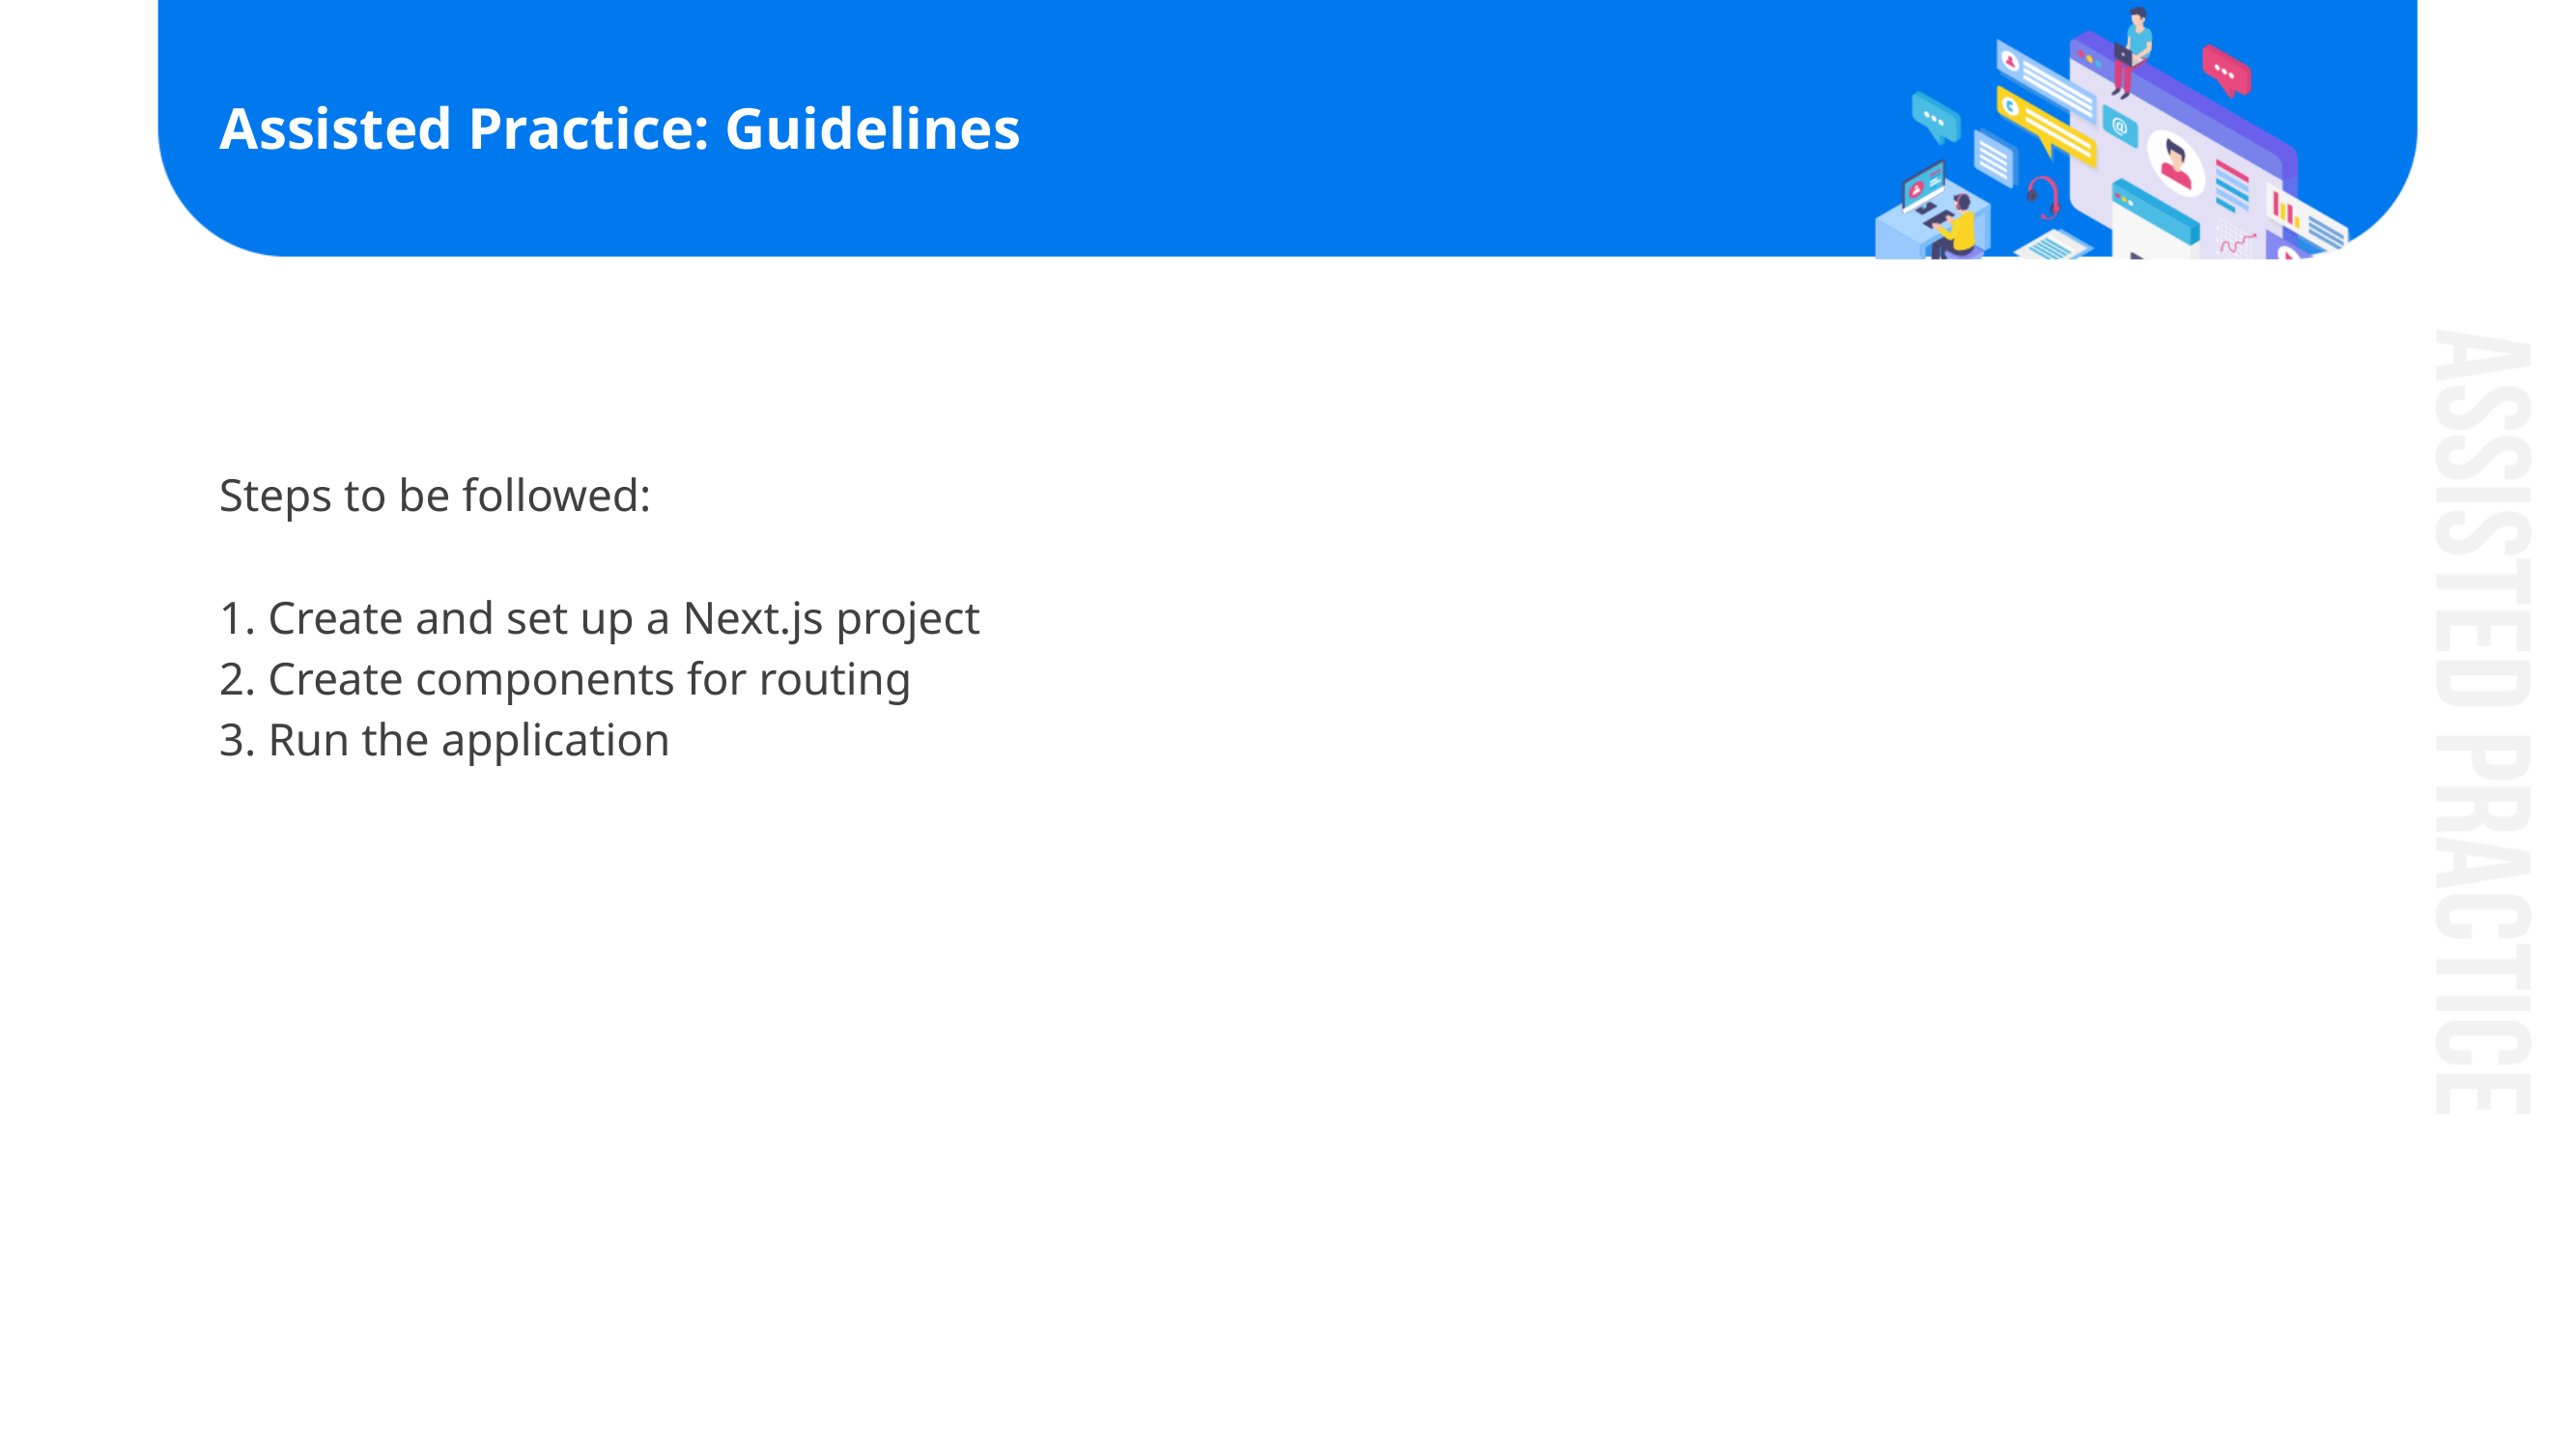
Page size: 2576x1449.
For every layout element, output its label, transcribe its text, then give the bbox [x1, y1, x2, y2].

list Steps to be followed: 1. Create and set up a Next.js project 2. Create components for routing 3. Run the application [204, 452, 2375, 1307]
picture [0, 0, 2576, 1449]
title Assisted Practice: Guidelines [205, 69, 1742, 175]
